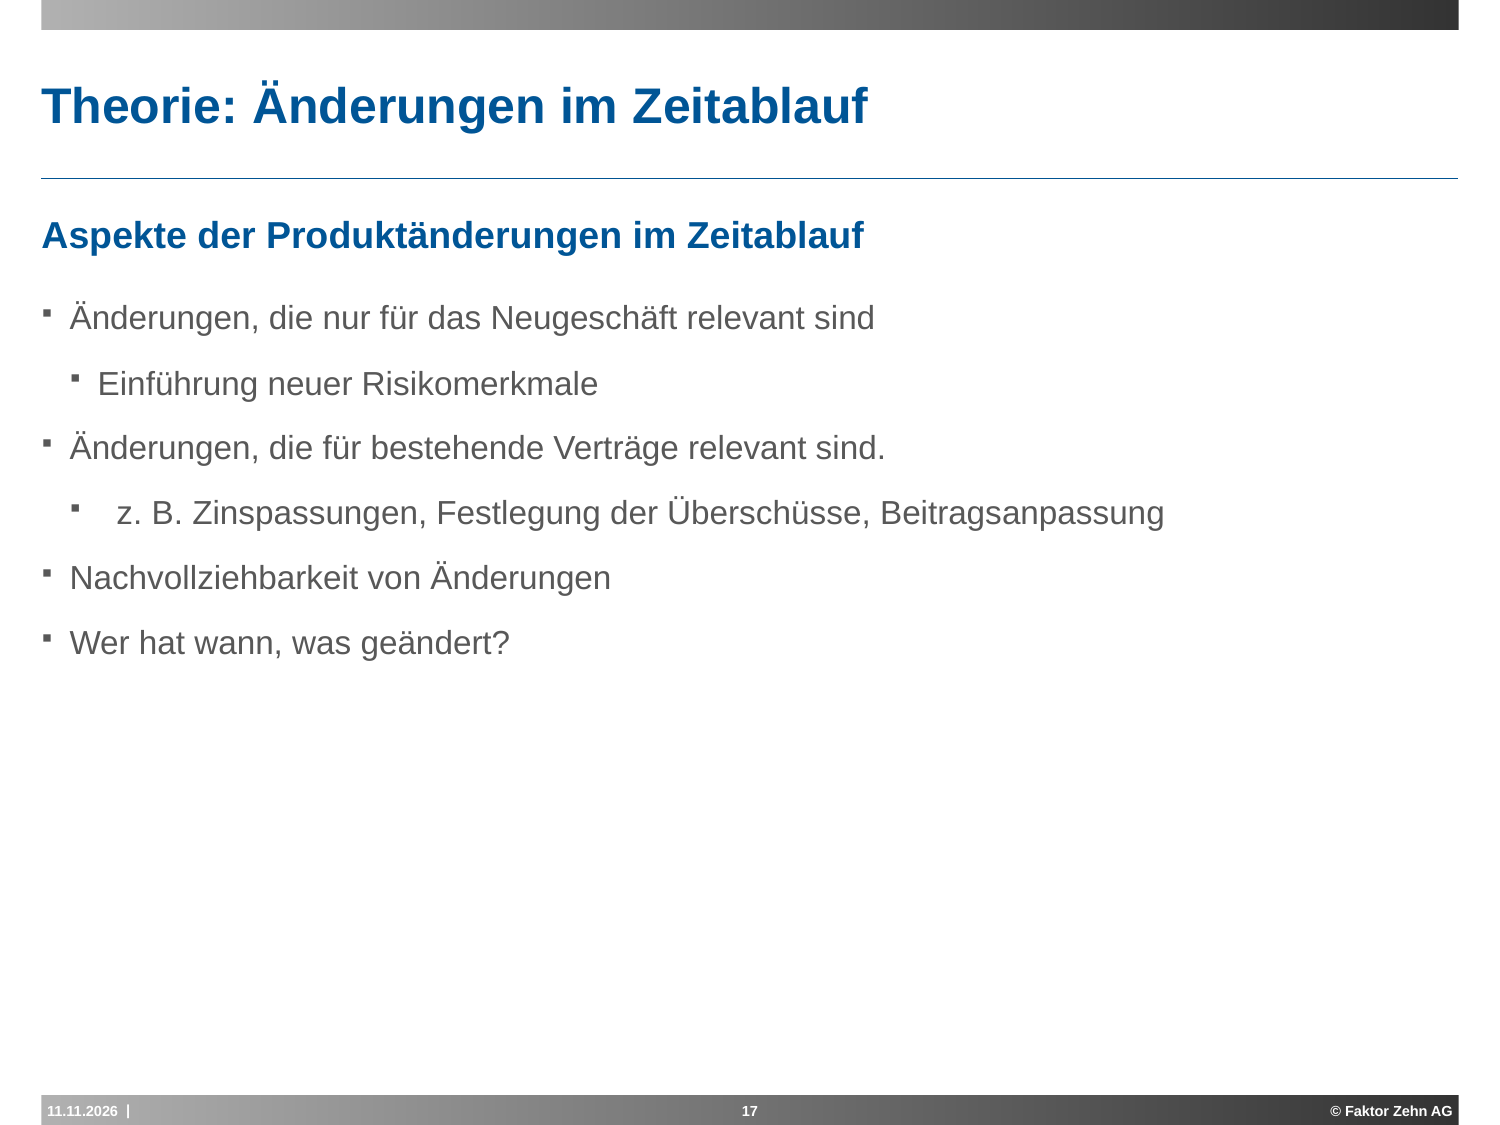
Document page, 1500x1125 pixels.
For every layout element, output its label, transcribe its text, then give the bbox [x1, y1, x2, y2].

picture [142, 1095, 717, 1125]
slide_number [41, 1095, 142, 1125]
list Aspekte der Produktänderungen im Zeitablauf [41, 201, 1459, 273]
slide_number 17 [717, 1095, 783, 1125]
list Änderungen, die nur für das Neugeschäft relevant sind Einführung neuer Risikomerkmale Änderungen, die für bestehende Verträge relevant sind. z. B. Zinspassungen, Festlegung der Überschüsse, Beitragsanpassung Nachvollziehbarkeit von Änderungen Wer hat wann, was geändert? [40, 296, 1459, 1065]
picture [41, 0, 1459, 29]
picture [783, 1095, 1459, 1125]
title Theorie: Änderungen im Zeitablauf [41, 29, 1459, 178]
